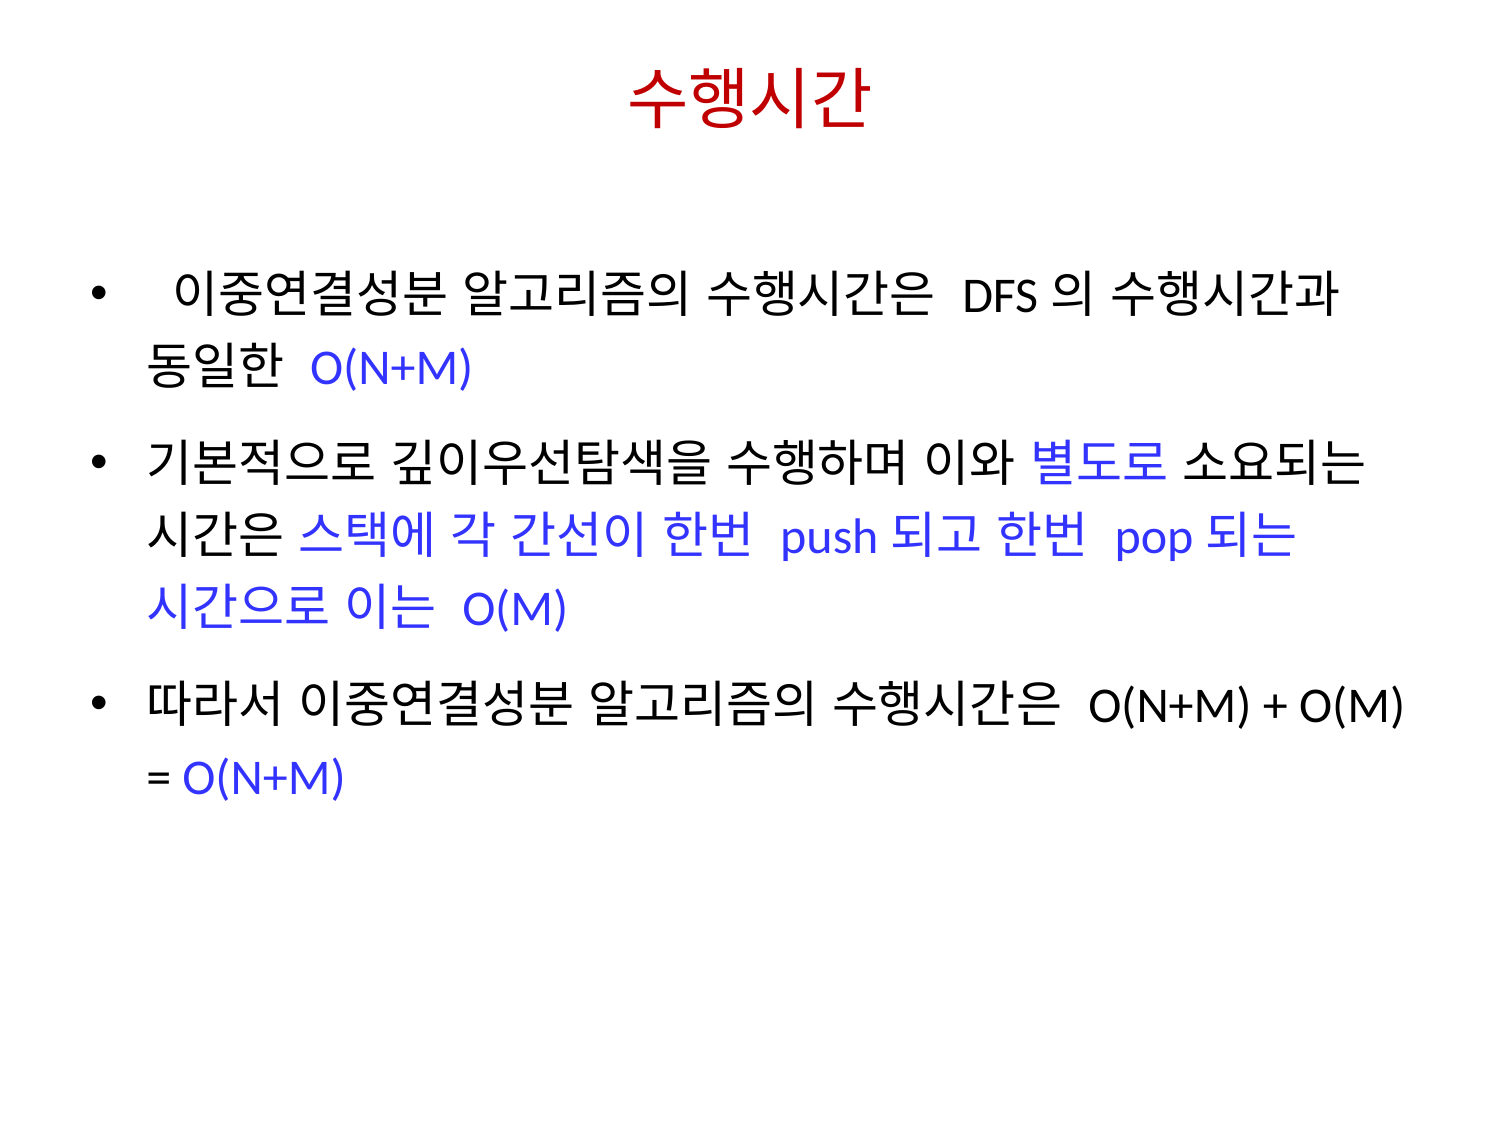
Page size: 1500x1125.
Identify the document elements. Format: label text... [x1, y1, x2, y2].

title 수행시간 [75, 45, 1425, 149]
list 이중연결성분 알고리즘의 수행시간은 DFS의 수행시간과 동일한 O(N+M) 기본적으로 깊이우선탐색을 수행하며 이와 별도로 소요되는 시간은 스택에 각 간선이 한번 push되고 한번 pop되는 시간으로 이는 O(M) 따라서 이중연결성분 알고리즘의 수행시간은 O(N+M) + O(M) = O(N+M) [75, 242, 1425, 949]
